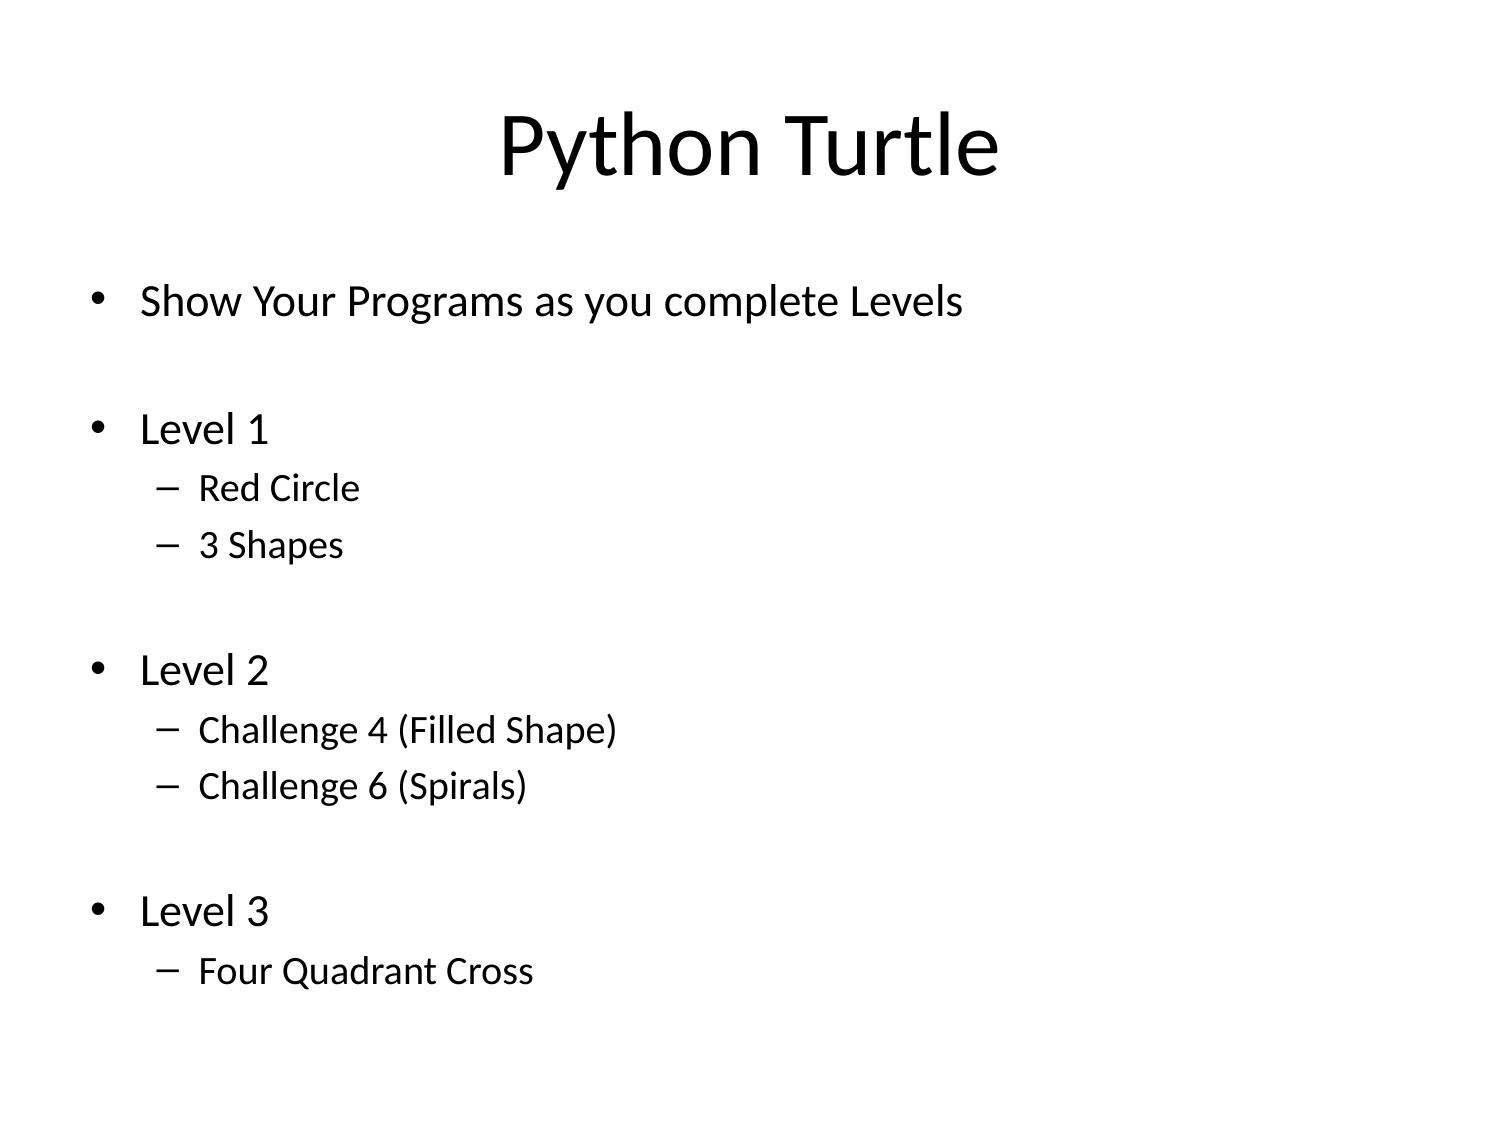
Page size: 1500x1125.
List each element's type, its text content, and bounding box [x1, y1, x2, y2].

list Show Your Programs as you complete Levels Level 1 Red Circle 3 Shapes Level 2 Challenge 4 (Filled Shape) Challenge 6 (Spirals) Level 3 Four Quadrant Cross [75, 262, 1425, 1005]
title Python Turtle [75, 45, 1425, 233]
